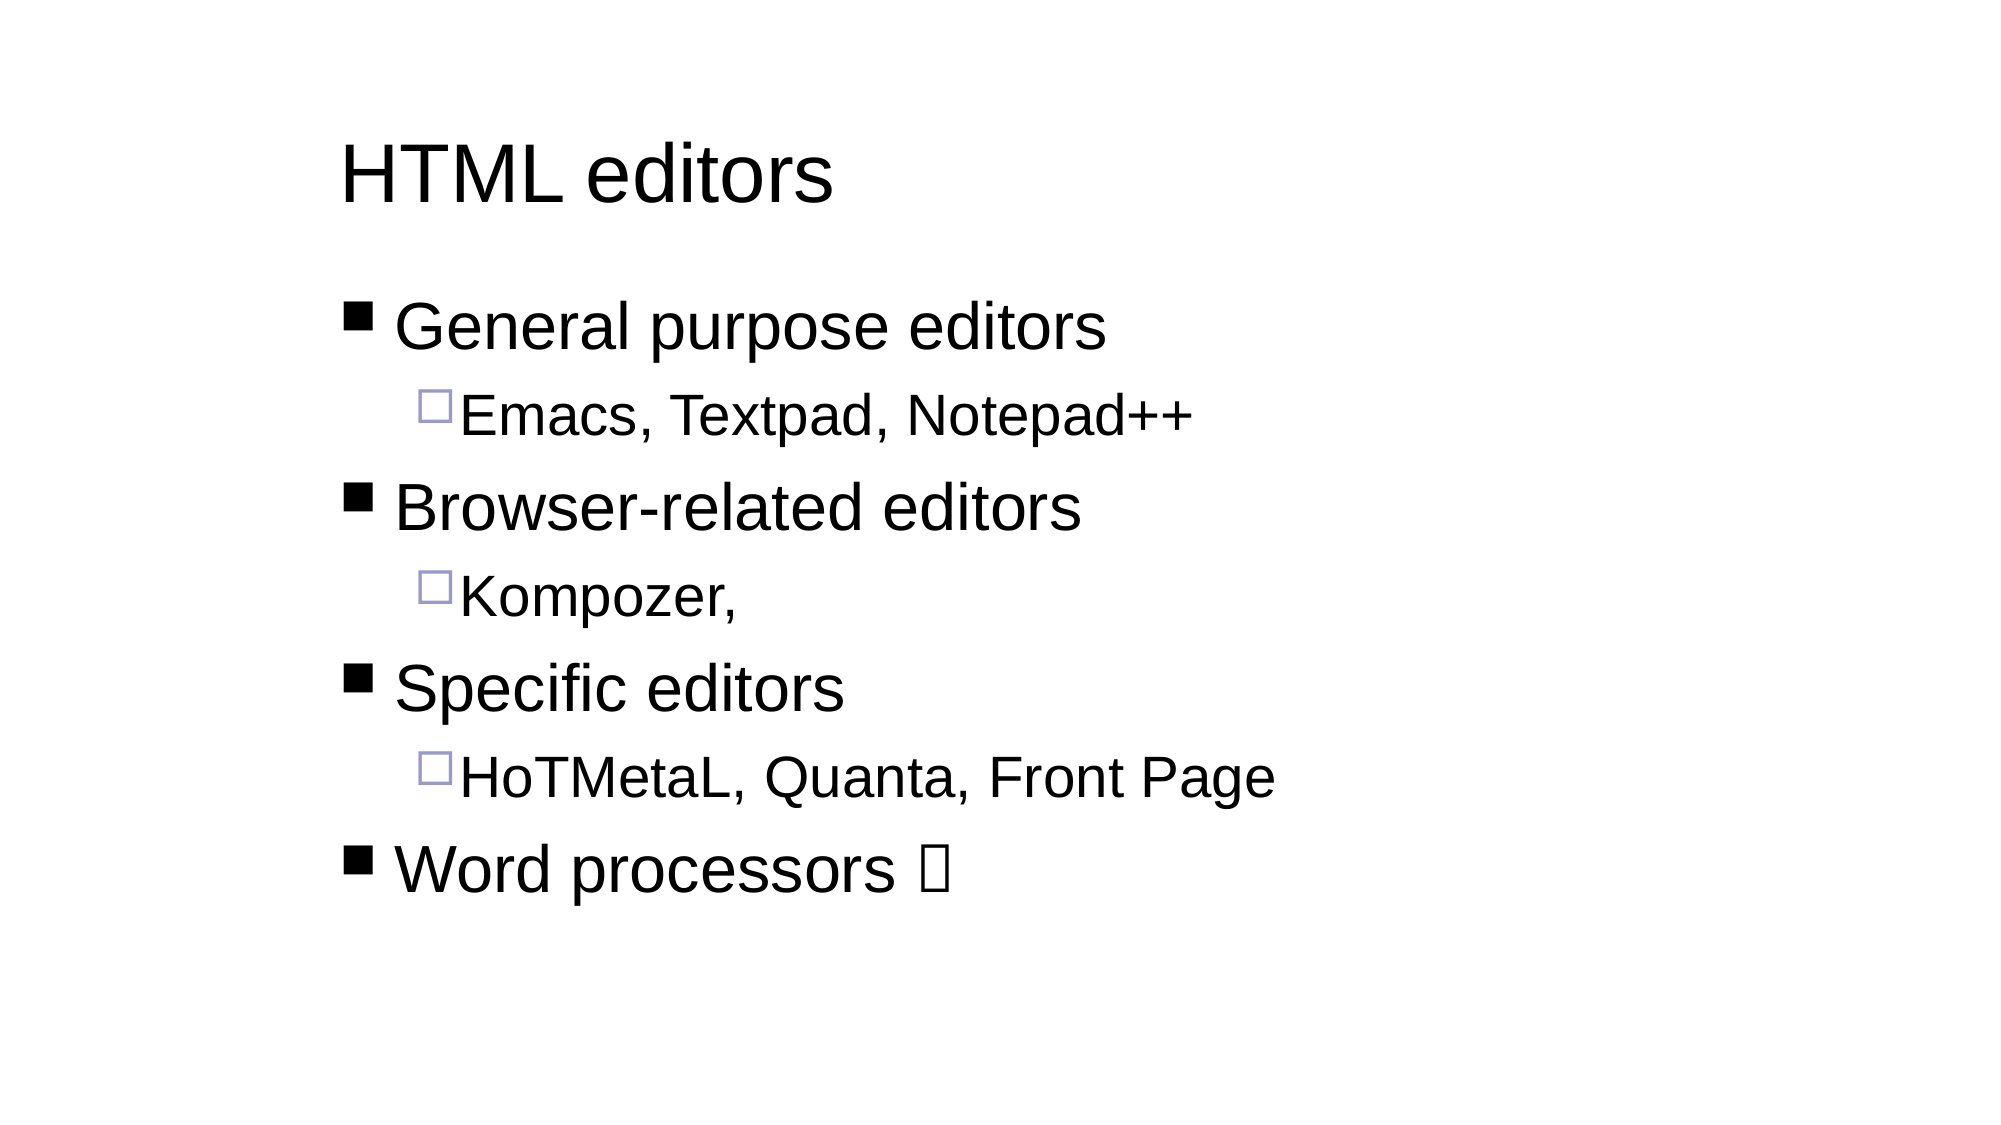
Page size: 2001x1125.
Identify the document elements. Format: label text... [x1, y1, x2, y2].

text_box HTML editors [324, 75, 1675, 263]
text_box General purpose editors Emacs, Textpad, Notepad++ Browser-related editors Kompozer, Specific editors HoTMetaL, Quanta, Front Page Word processors  [324, 274, 1675, 963]
